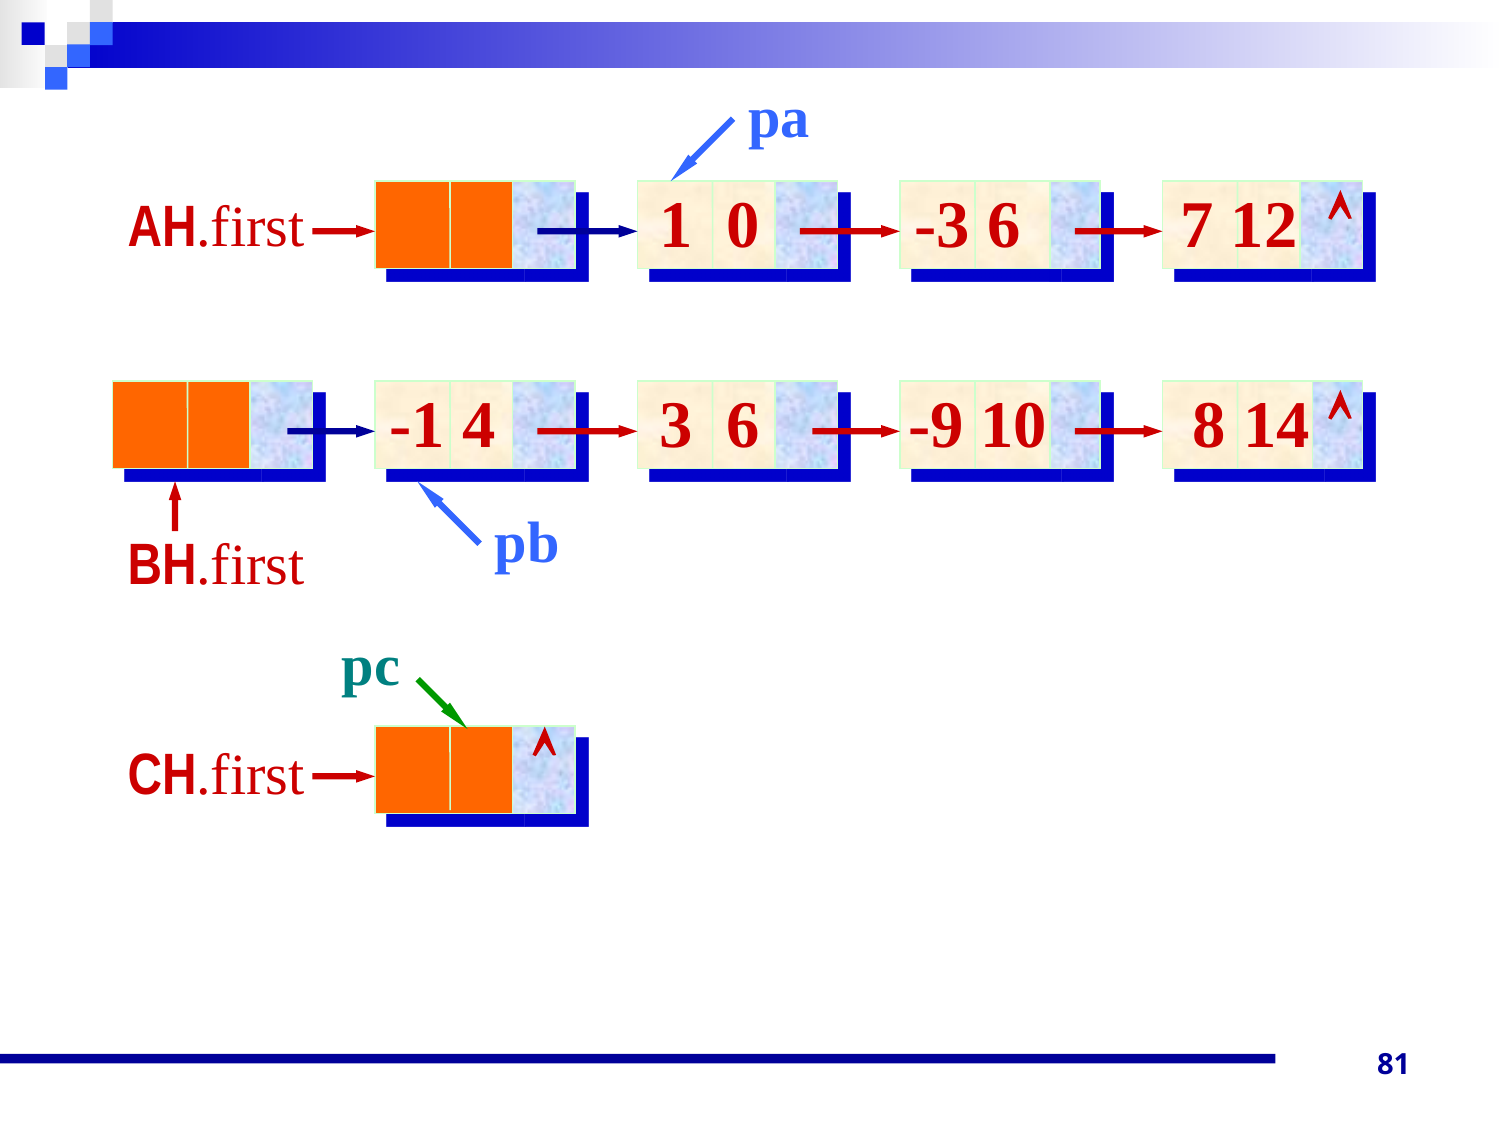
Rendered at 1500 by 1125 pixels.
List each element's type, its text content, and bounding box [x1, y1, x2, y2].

slide_number 81 [1074, 1017, 1425, 1093]
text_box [112, 71, 1375, 814]
